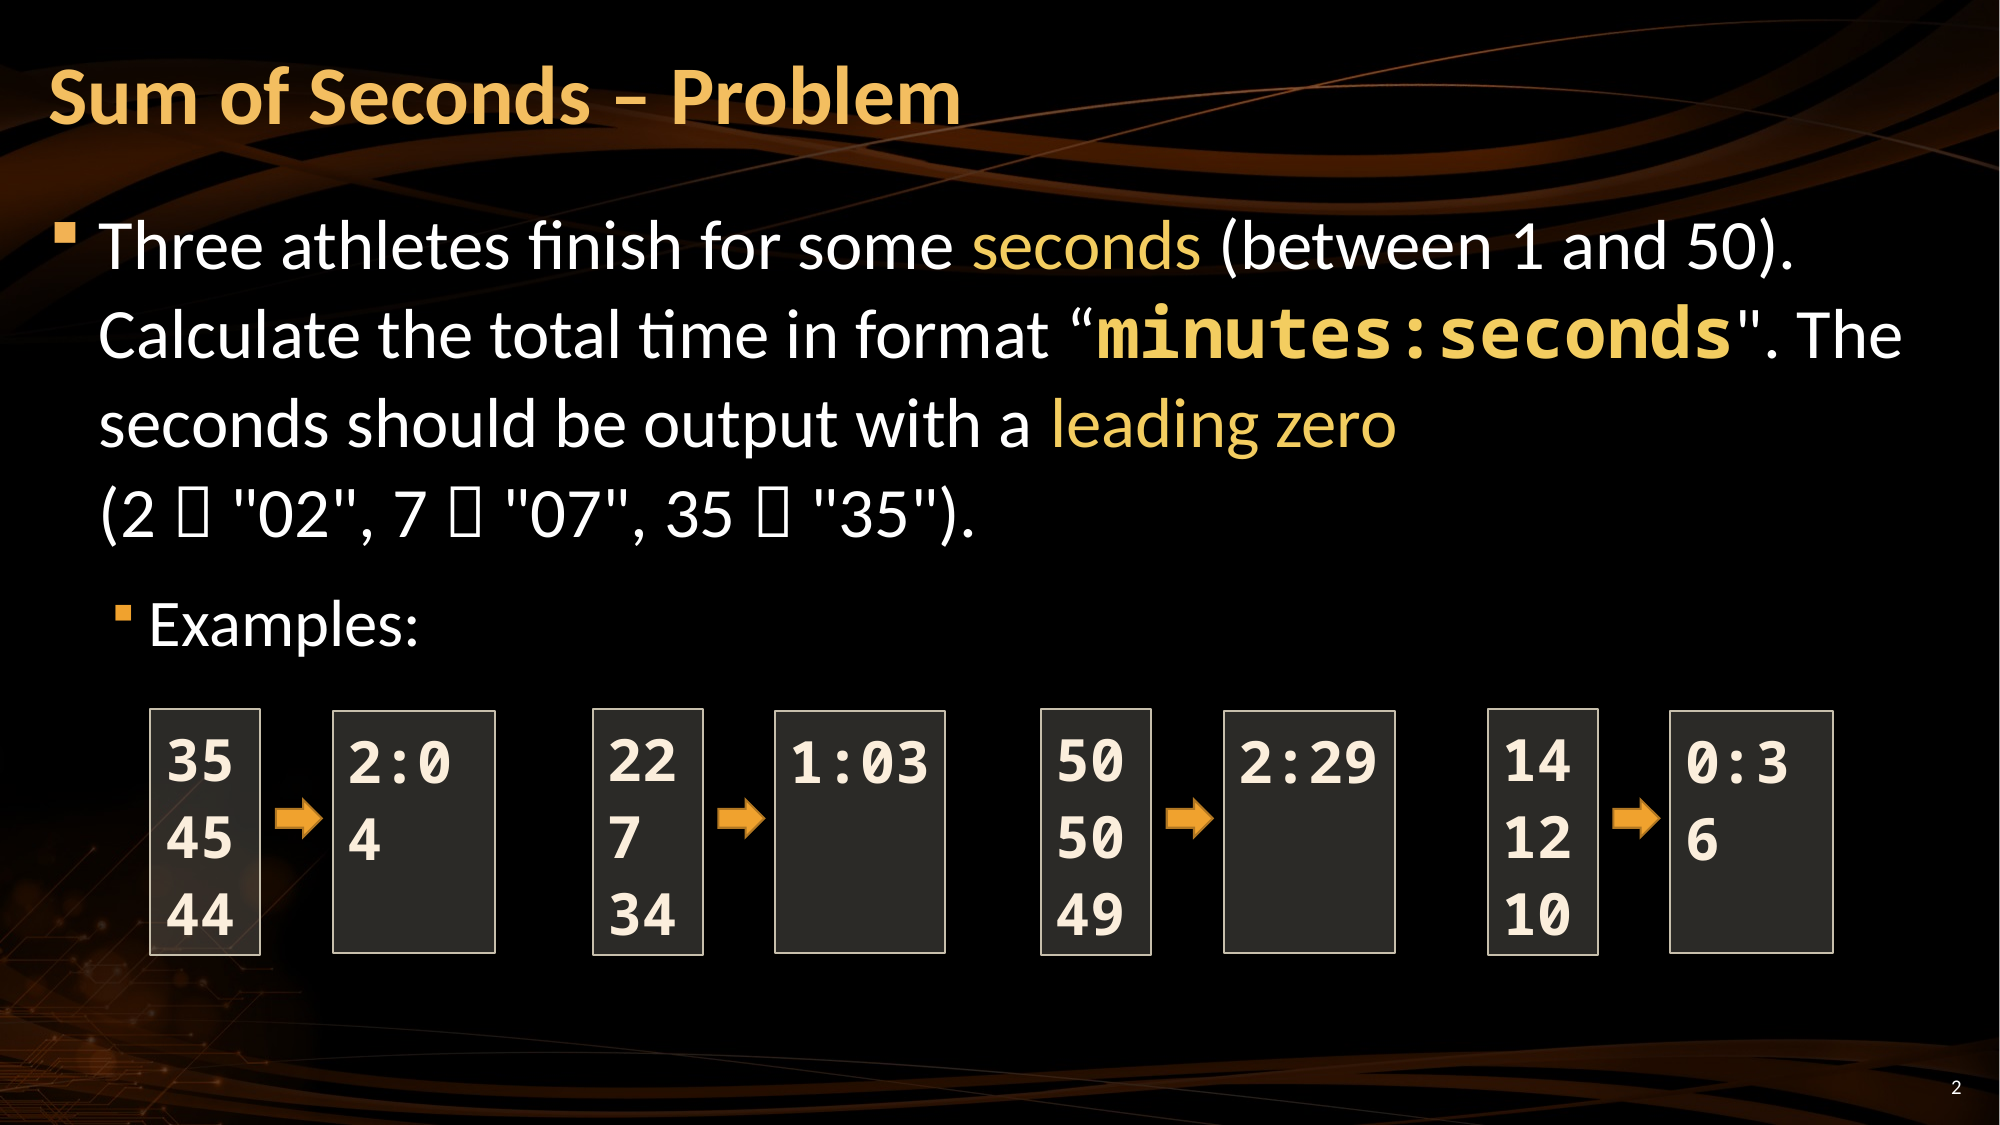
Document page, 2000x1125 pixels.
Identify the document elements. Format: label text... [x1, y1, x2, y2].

title Sum of Seconds – Problem [30, 6, 1602, 189]
text_box 1:03 [775, 710, 946, 954]
text_box [1165, 797, 1215, 840]
text_box [717, 797, 766, 840]
text_box 2:29 [1223, 710, 1396, 954]
picture [0, 0, 2000, 1125]
text_box 14 12 10 [1487, 709, 1598, 955]
text_box 2:04 [332, 710, 496, 954]
text_box 22 7 34 [592, 709, 703, 955]
text_box 50 50 49 [1041, 709, 1152, 955]
text_box 35 45 44 [150, 709, 261, 955]
text_box 0:36 [1670, 710, 1833, 954]
list Three athletes finish for some seconds (between 1 and 50). Calculate the total time in format “minutes:seconds". The seconds should be output with a leading zero (2  "02", 7  "07", 35  "35"). Examples: [31, 188, 1968, 1103]
text_box [1612, 797, 1661, 840]
text_box [274, 797, 324, 840]
